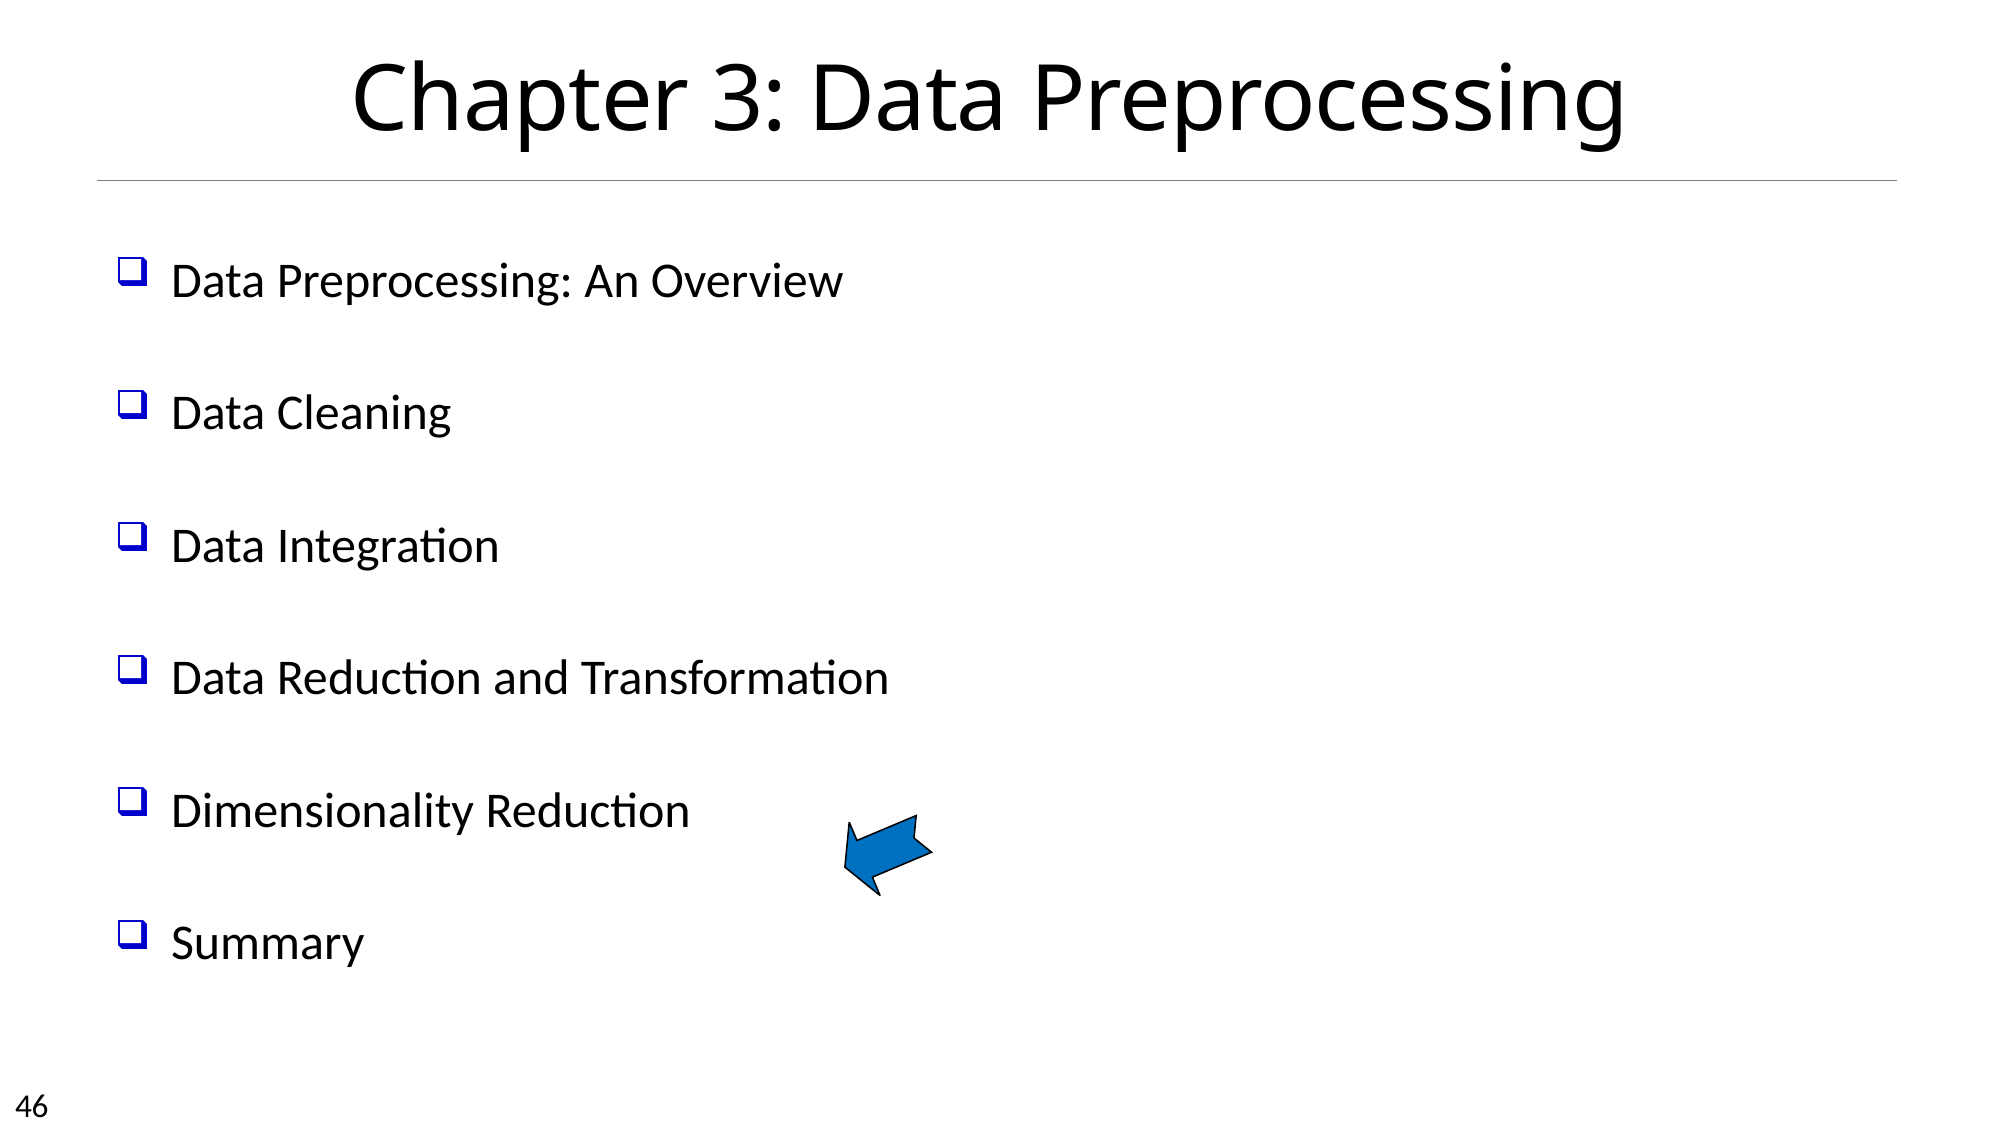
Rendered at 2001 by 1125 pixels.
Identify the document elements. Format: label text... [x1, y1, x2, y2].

title Chapter 3: Data Preprocessing [57, 47, 1923, 158]
text_box [844, 815, 932, 896]
list Data Preprocessing: An Overview Data Cleaning Data Integration Data Reduction and Transformation Dimensionality Reduction Summary [99, 179, 1899, 1066]
